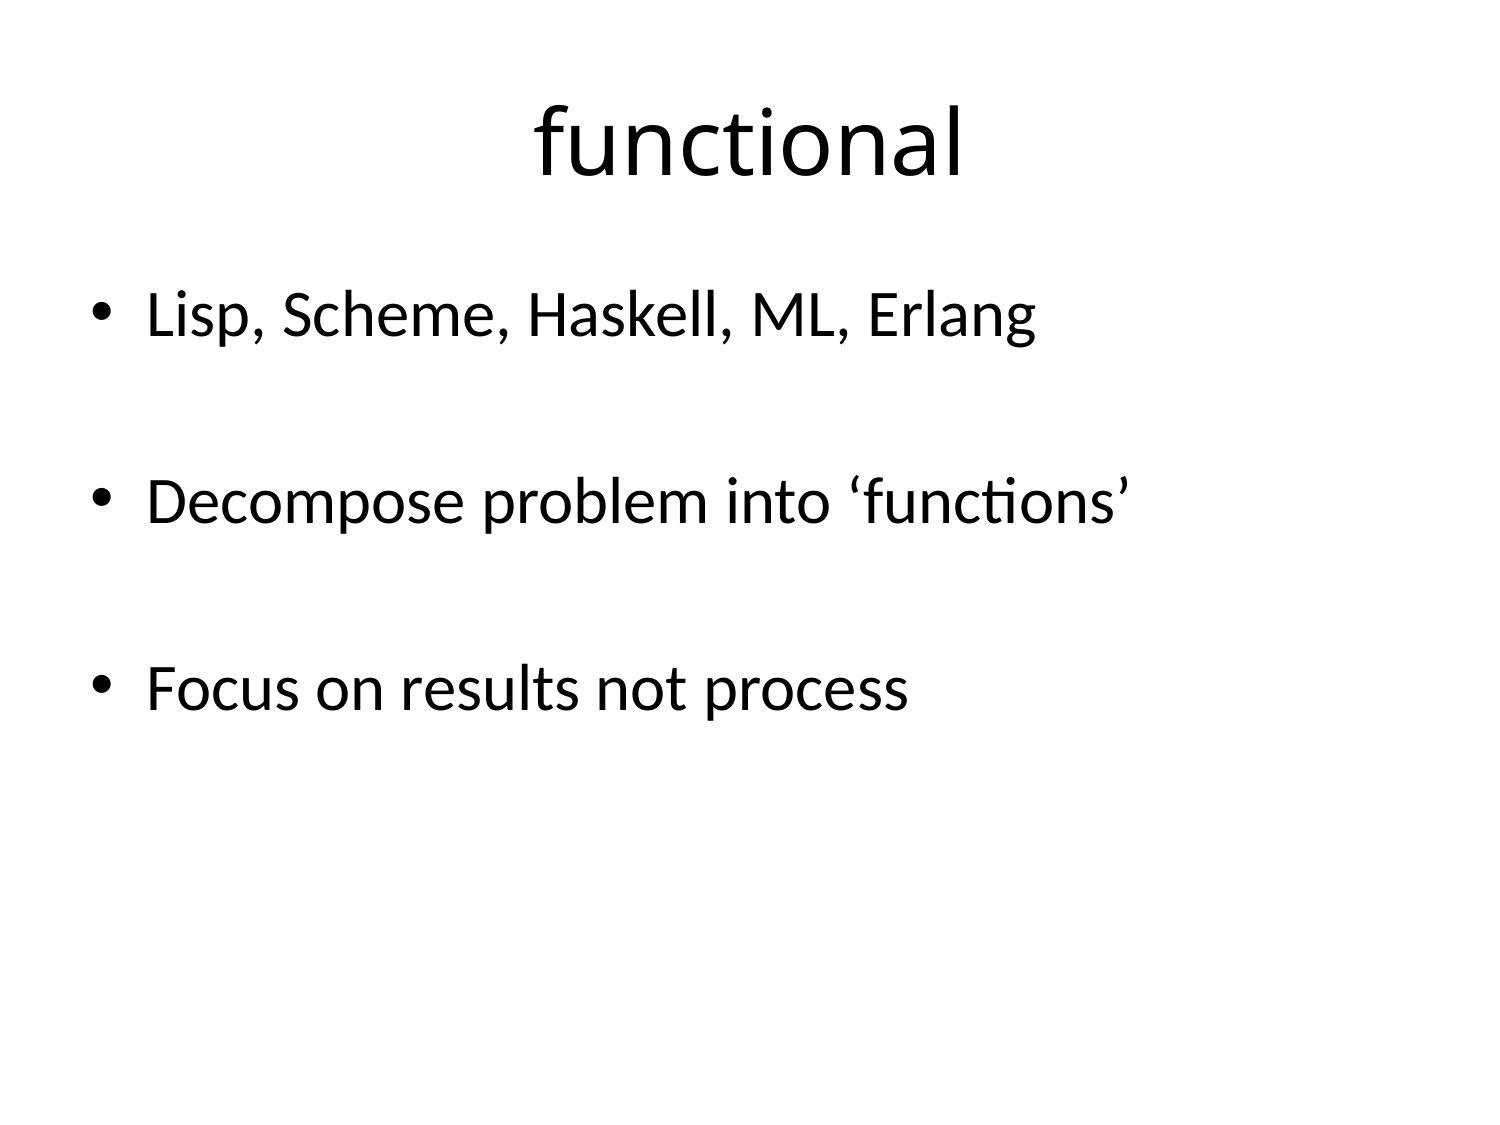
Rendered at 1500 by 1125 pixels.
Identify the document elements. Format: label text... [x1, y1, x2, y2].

title functional [75, 45, 1425, 233]
list Lisp, Scheme, Haskell, ML, Erlang Decompose problem into ‘functions’ Focus on results not process [75, 262, 1425, 1005]
